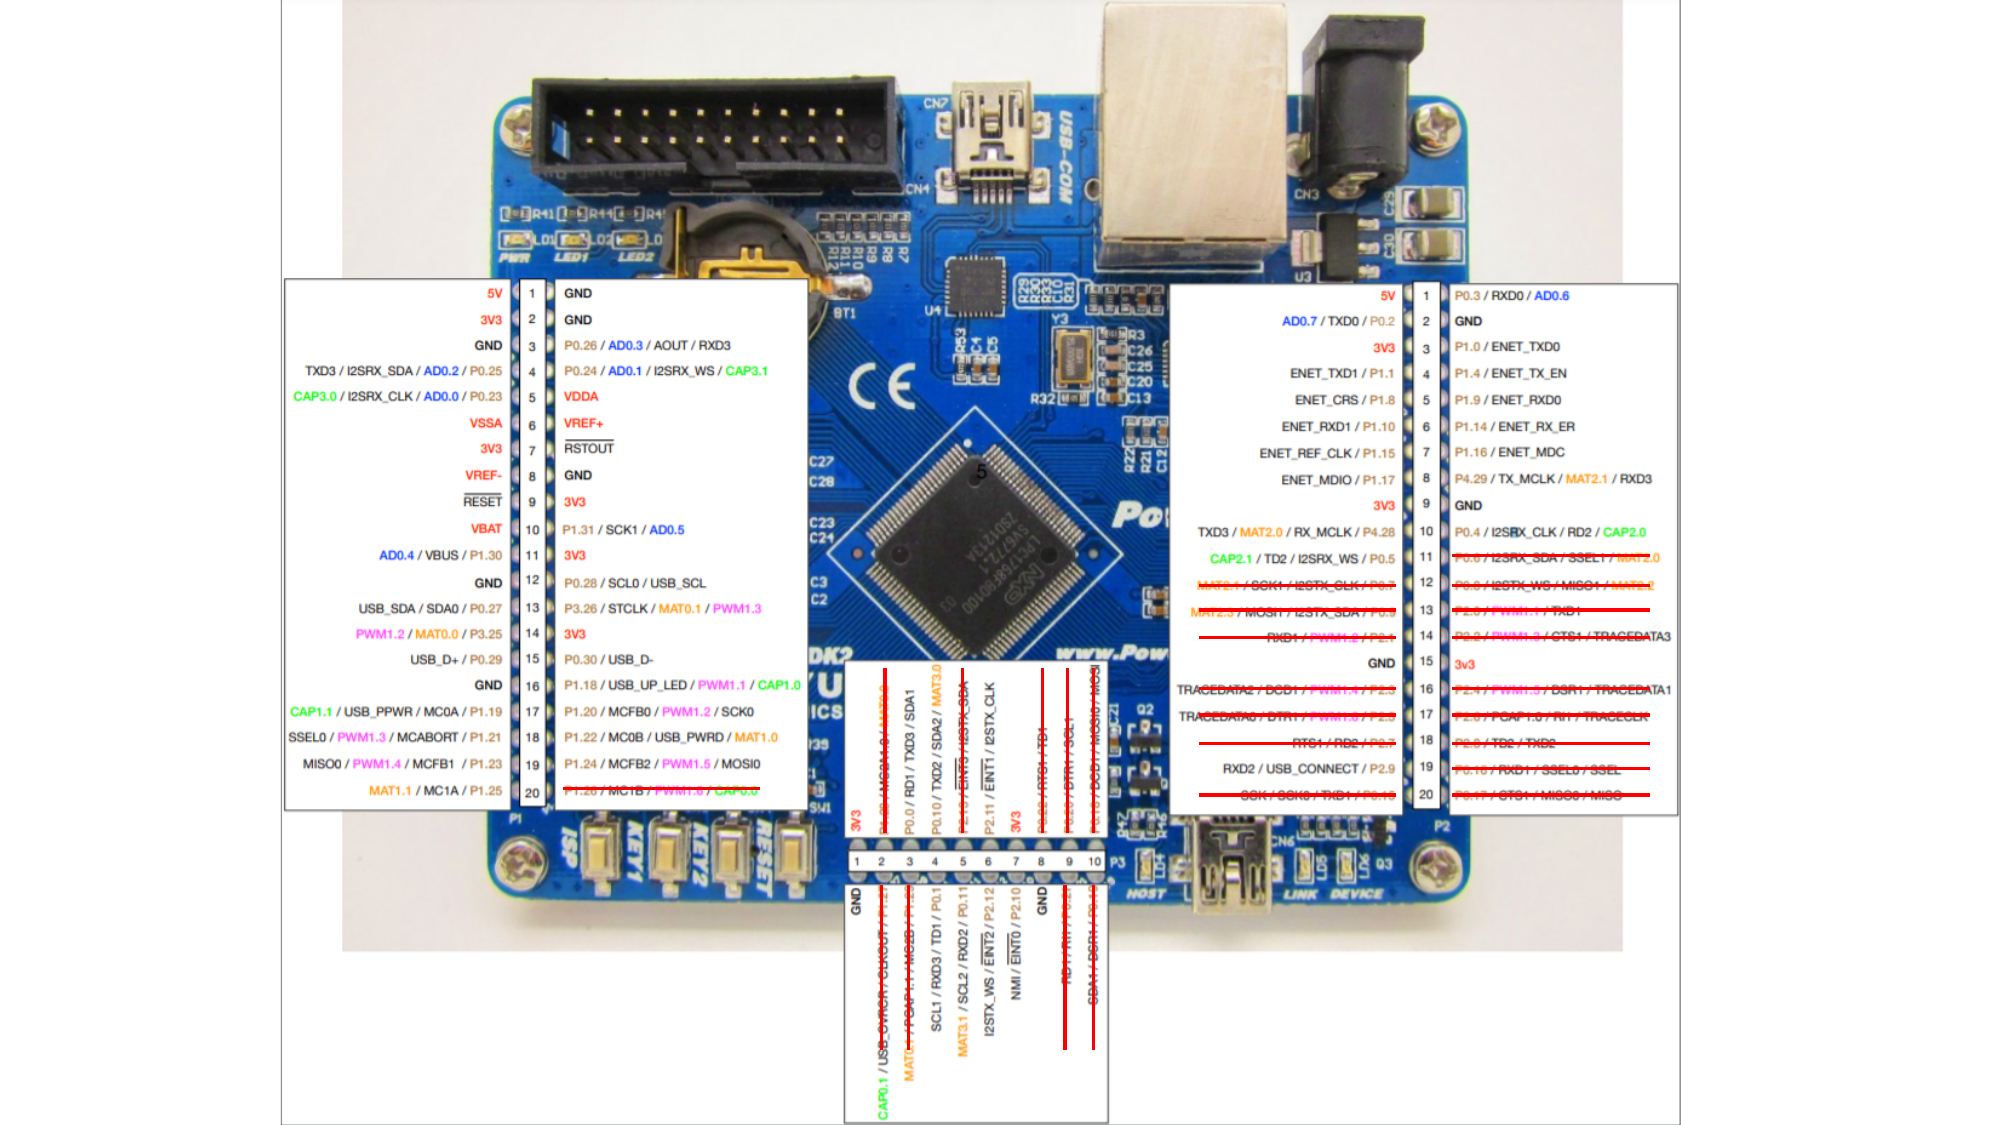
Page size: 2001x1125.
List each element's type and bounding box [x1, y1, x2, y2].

picture [280, 0, 1681, 1125]
